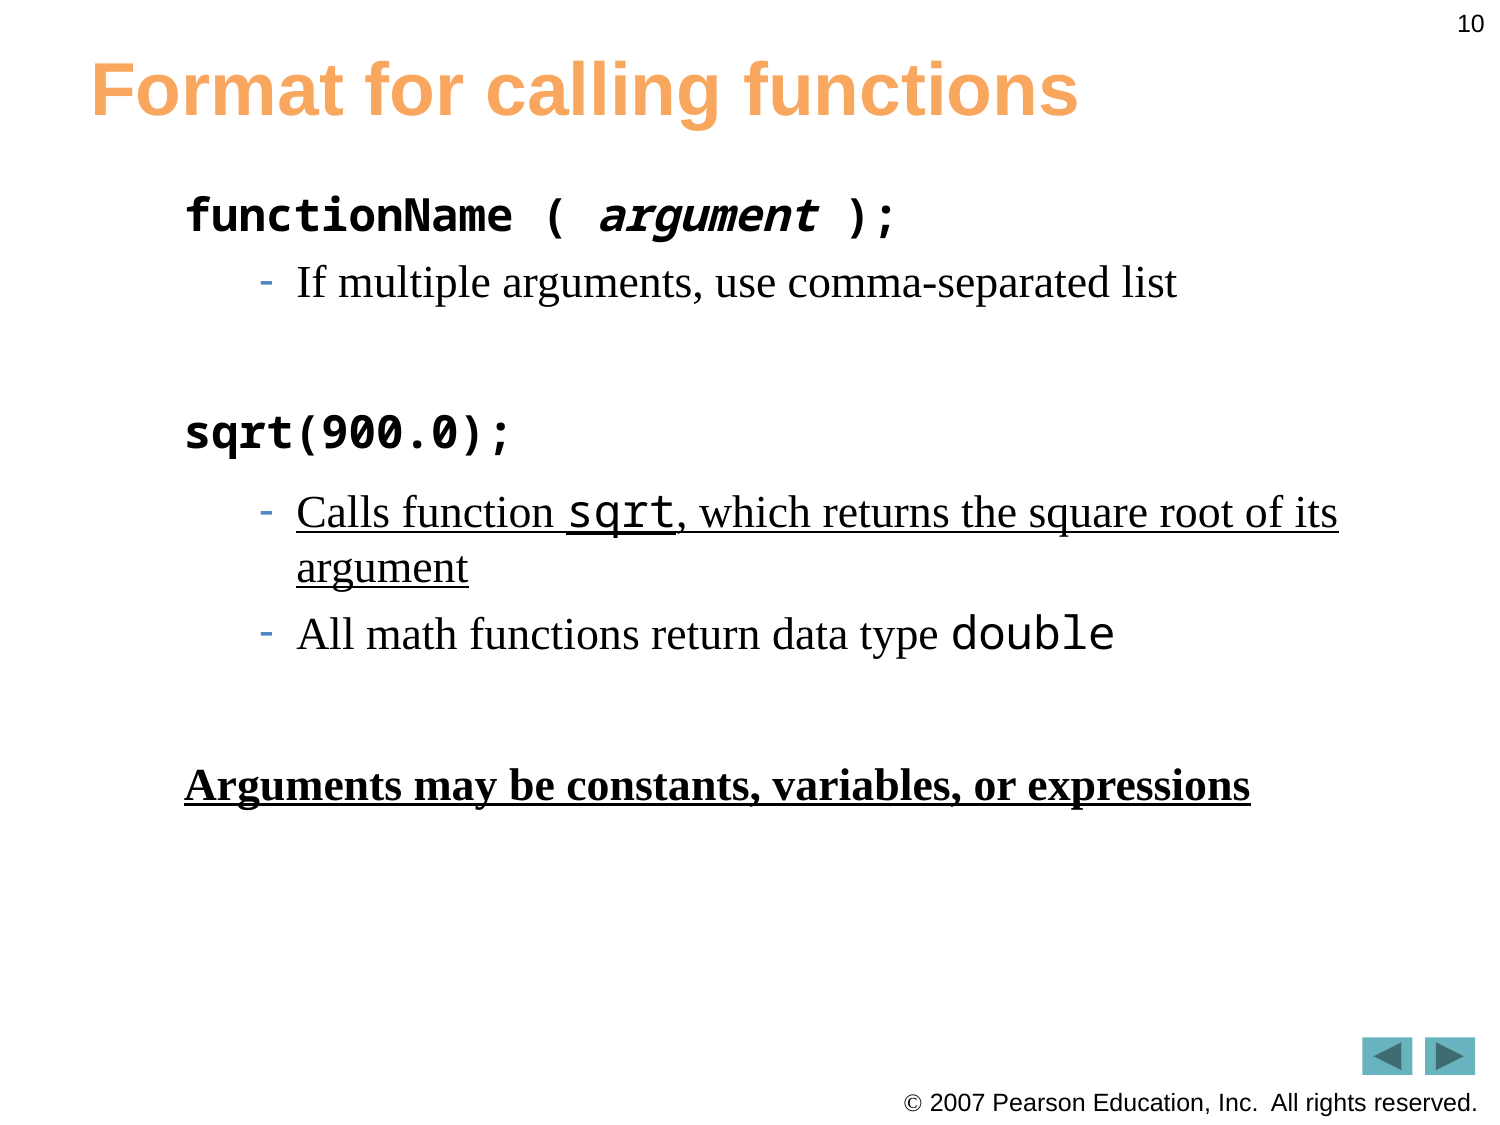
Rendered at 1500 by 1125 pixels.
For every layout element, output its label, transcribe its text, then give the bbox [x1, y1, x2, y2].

slide_number 10 [1149, 0, 1500, 79]
title Format for calling functions [75, 39, 1425, 139]
list functionName ( argument ); If multiple arguments, use comma-separated list sqrt(900.0); Calls function sqrt, which returns the square root of its argument All math functions return data type double Arguments may be constants, variables, or expressions [93, 178, 1407, 929]
